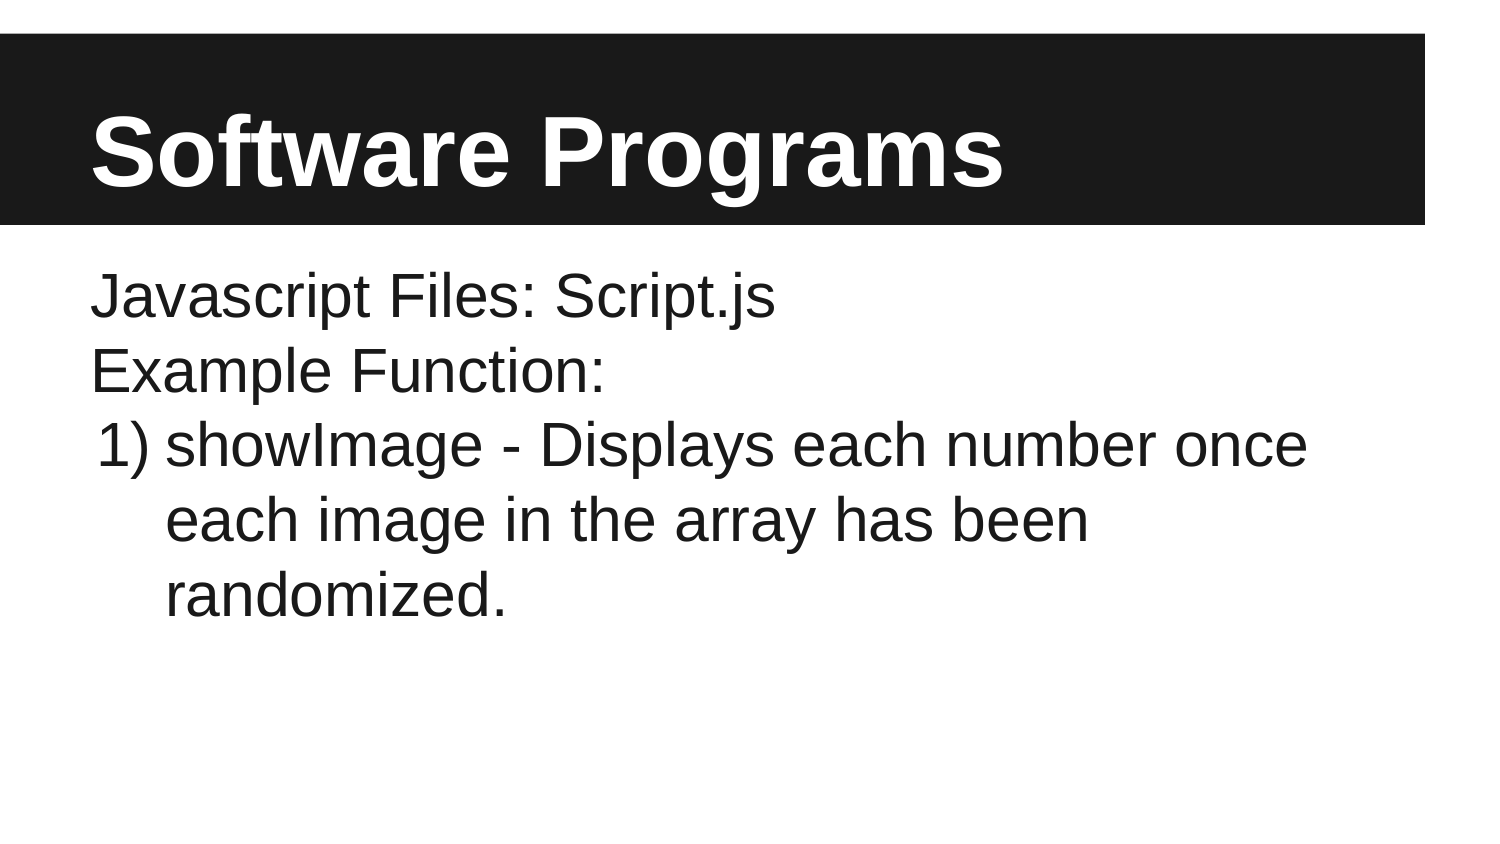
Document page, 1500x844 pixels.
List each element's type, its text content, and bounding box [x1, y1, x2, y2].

list Javascript Files: Script.js Example Function: showImage - Displays each number once each image in the array has been randomized. [75, 239, 1425, 808]
title Software Programs [75, 33, 1425, 221]
